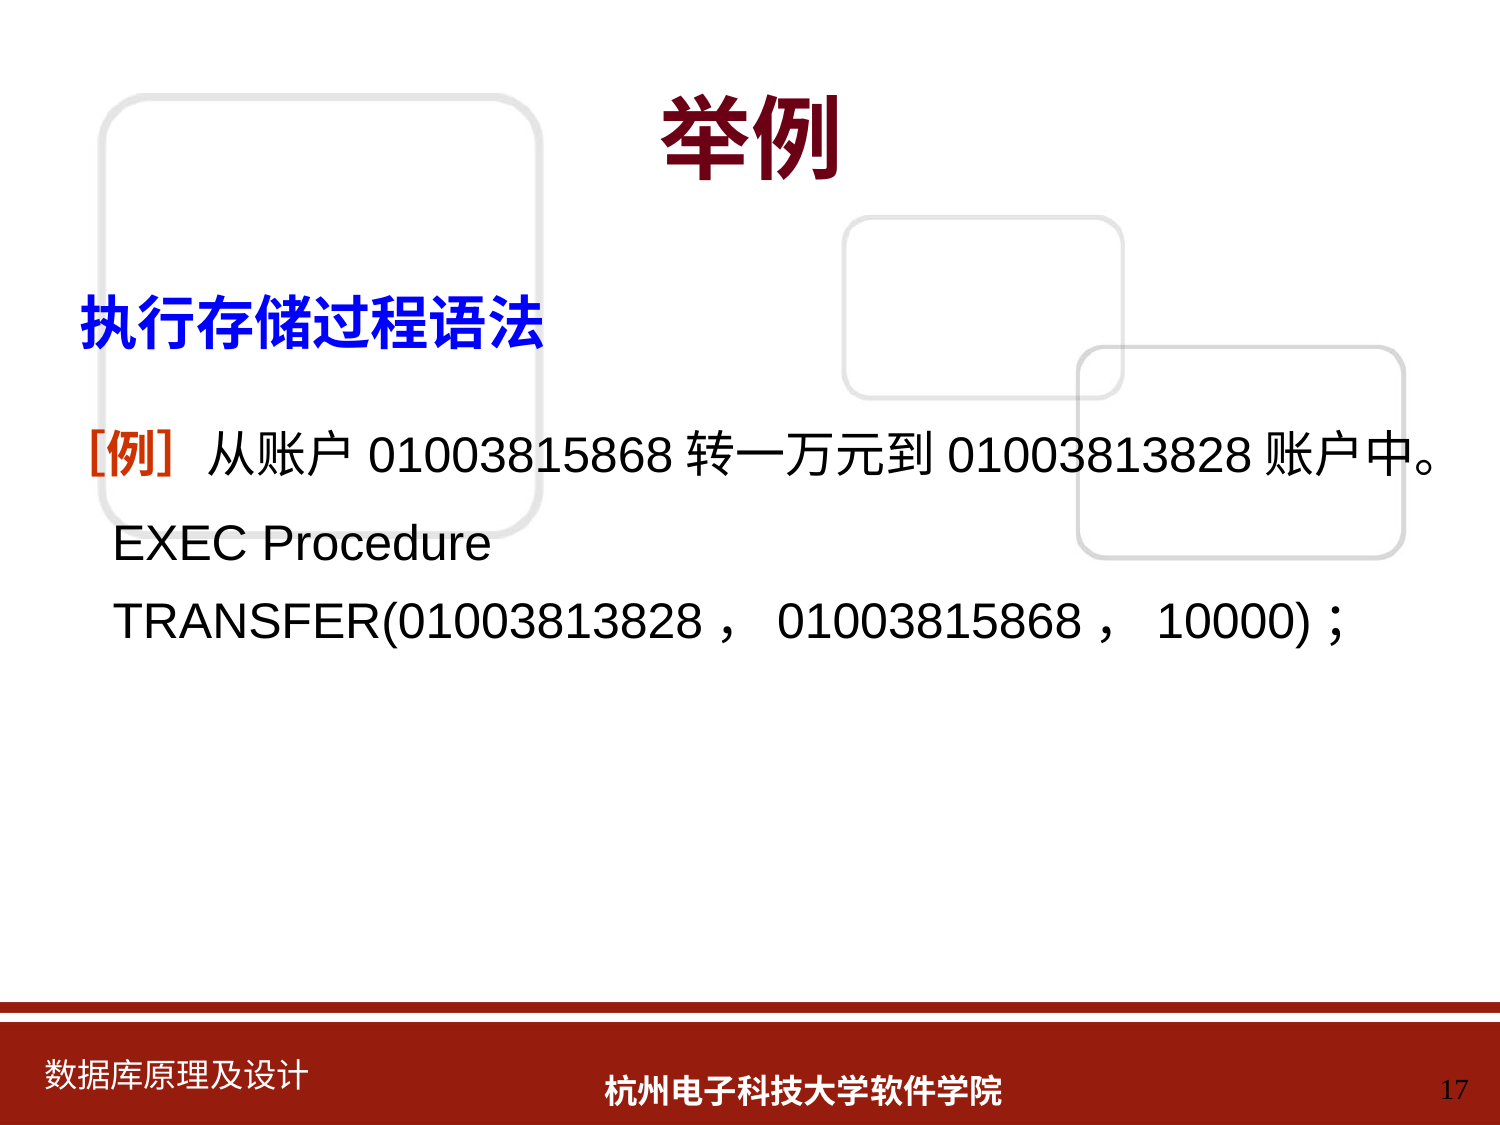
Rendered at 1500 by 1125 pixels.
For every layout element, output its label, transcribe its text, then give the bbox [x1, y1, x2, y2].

text_box 执行存储过程语法 [64, 279, 1235, 364]
picture [0, 0, 1500, 1125]
title 举例 [76, 66, 1427, 206]
list ［例］从账户01003815868转一万元到01003813828账户中。 EXEC Procedure TRANSFER(01003813828，01003815868，10000)； [41, 397, 1465, 793]
